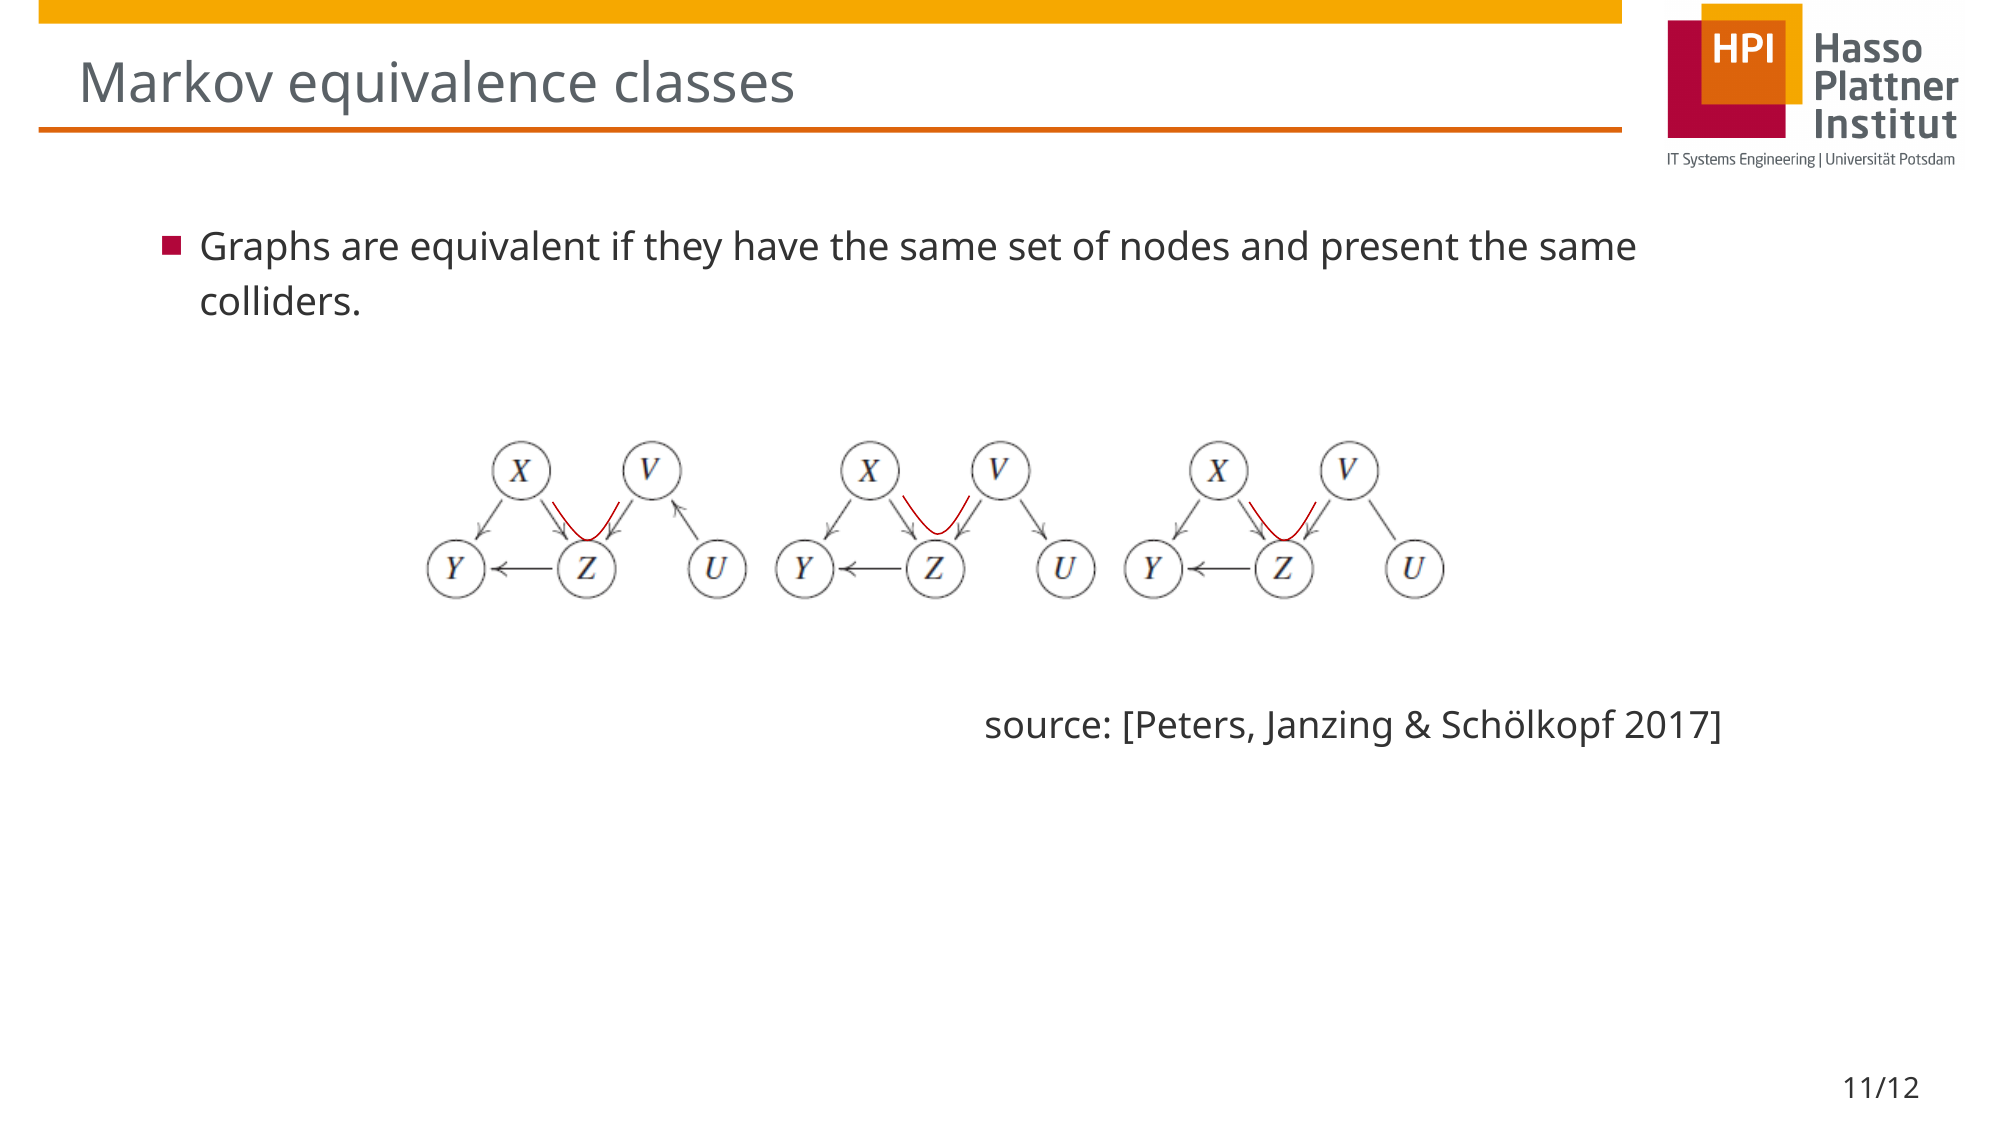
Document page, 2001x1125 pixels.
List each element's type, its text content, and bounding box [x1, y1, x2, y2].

title Markov equivalence classes [78, 23, 1583, 115]
picture [415, 416, 1457, 609]
picture [1664, 0, 1965, 170]
text_box source: [Peters, Janzing & Schölkopf 2017] [969, 694, 1906, 754]
list Graphs are equivalent if they have the same set of nodes and present the same colliders. [159, 212, 1646, 373]
